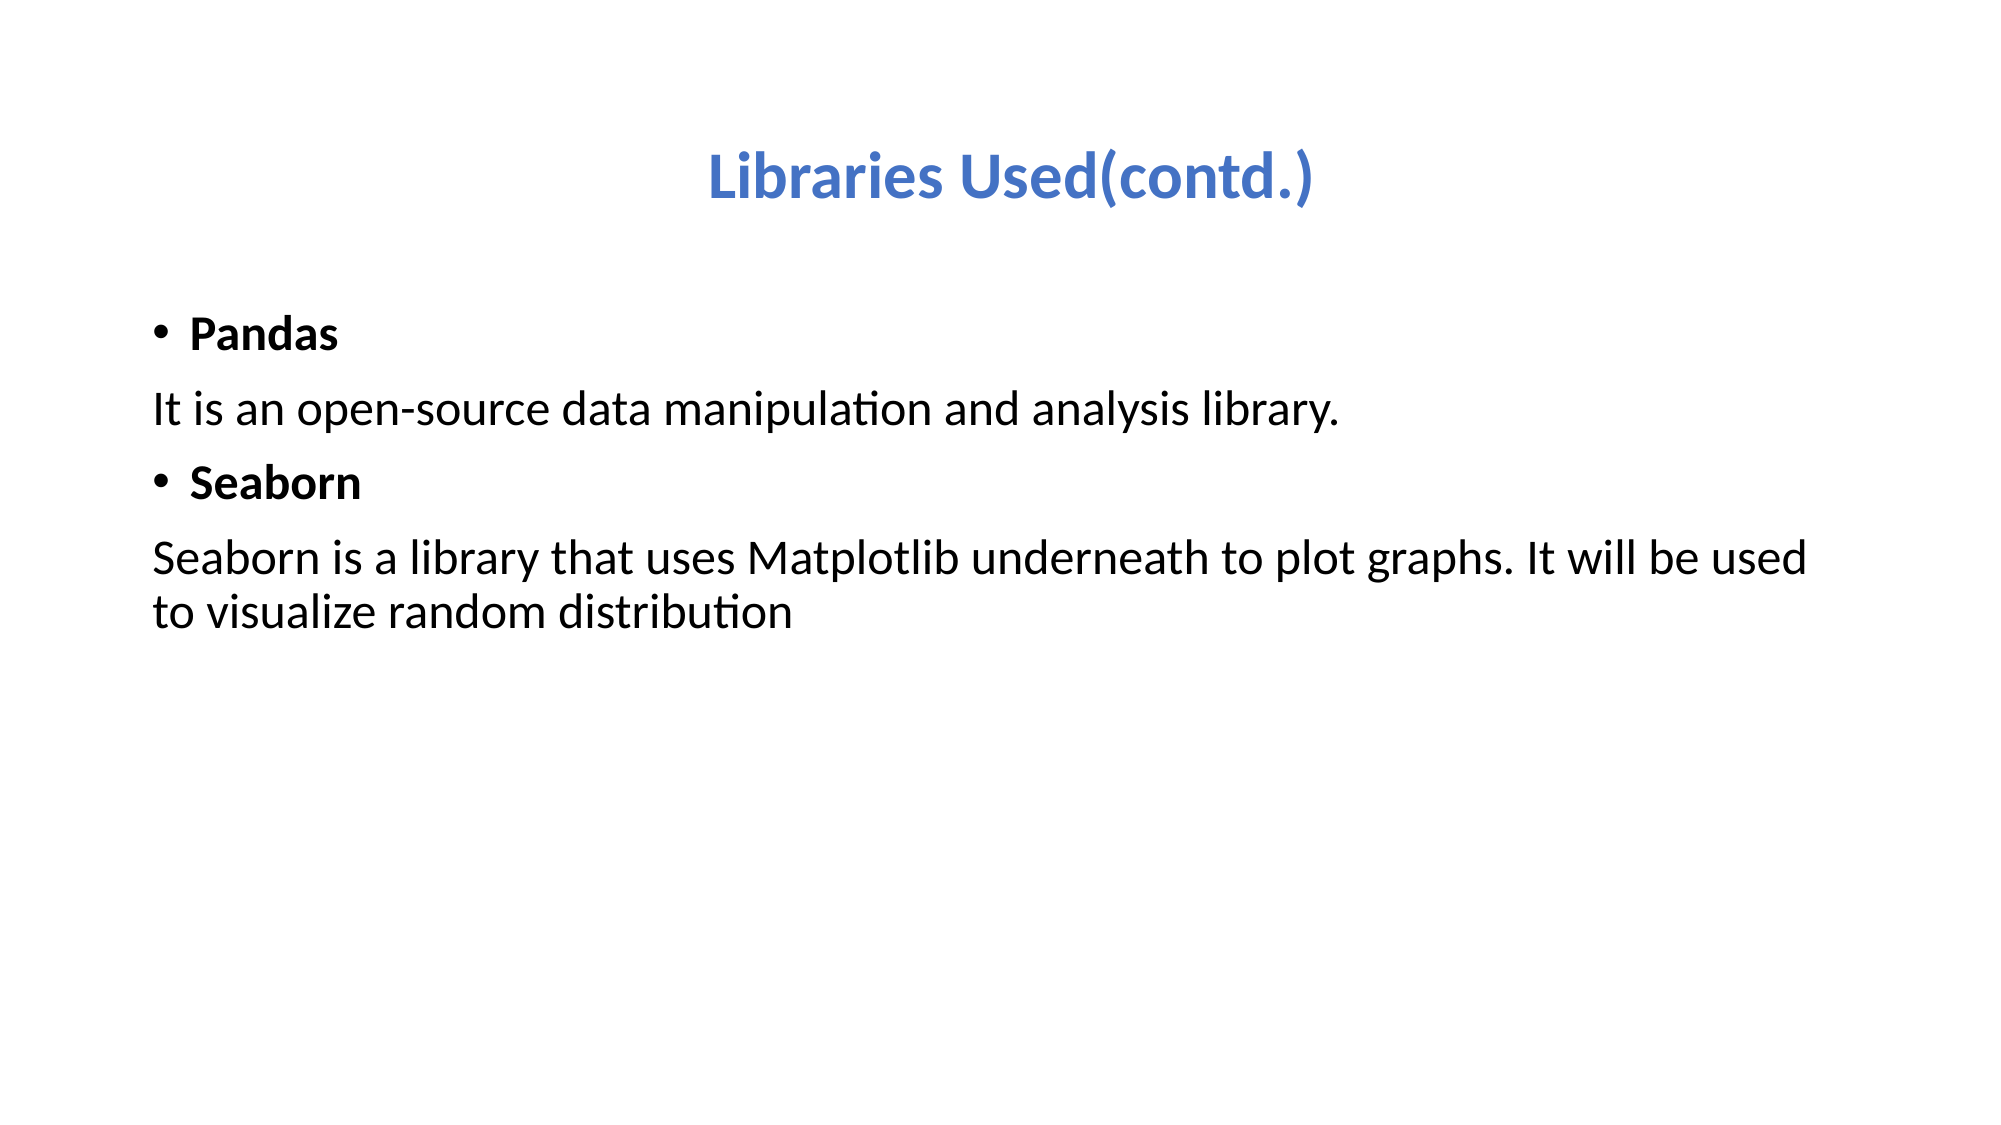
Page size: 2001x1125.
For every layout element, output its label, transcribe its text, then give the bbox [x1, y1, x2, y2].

list Pandas It is an open-source data manipulation and analysis library. Seaborn Seaborn is a library that uses Matplotlib underneath to plot graphs. It will be used to visualize random distribution [137, 299, 1863, 1014]
title Libraries Used(contd.) [137, 59, 1863, 278]
